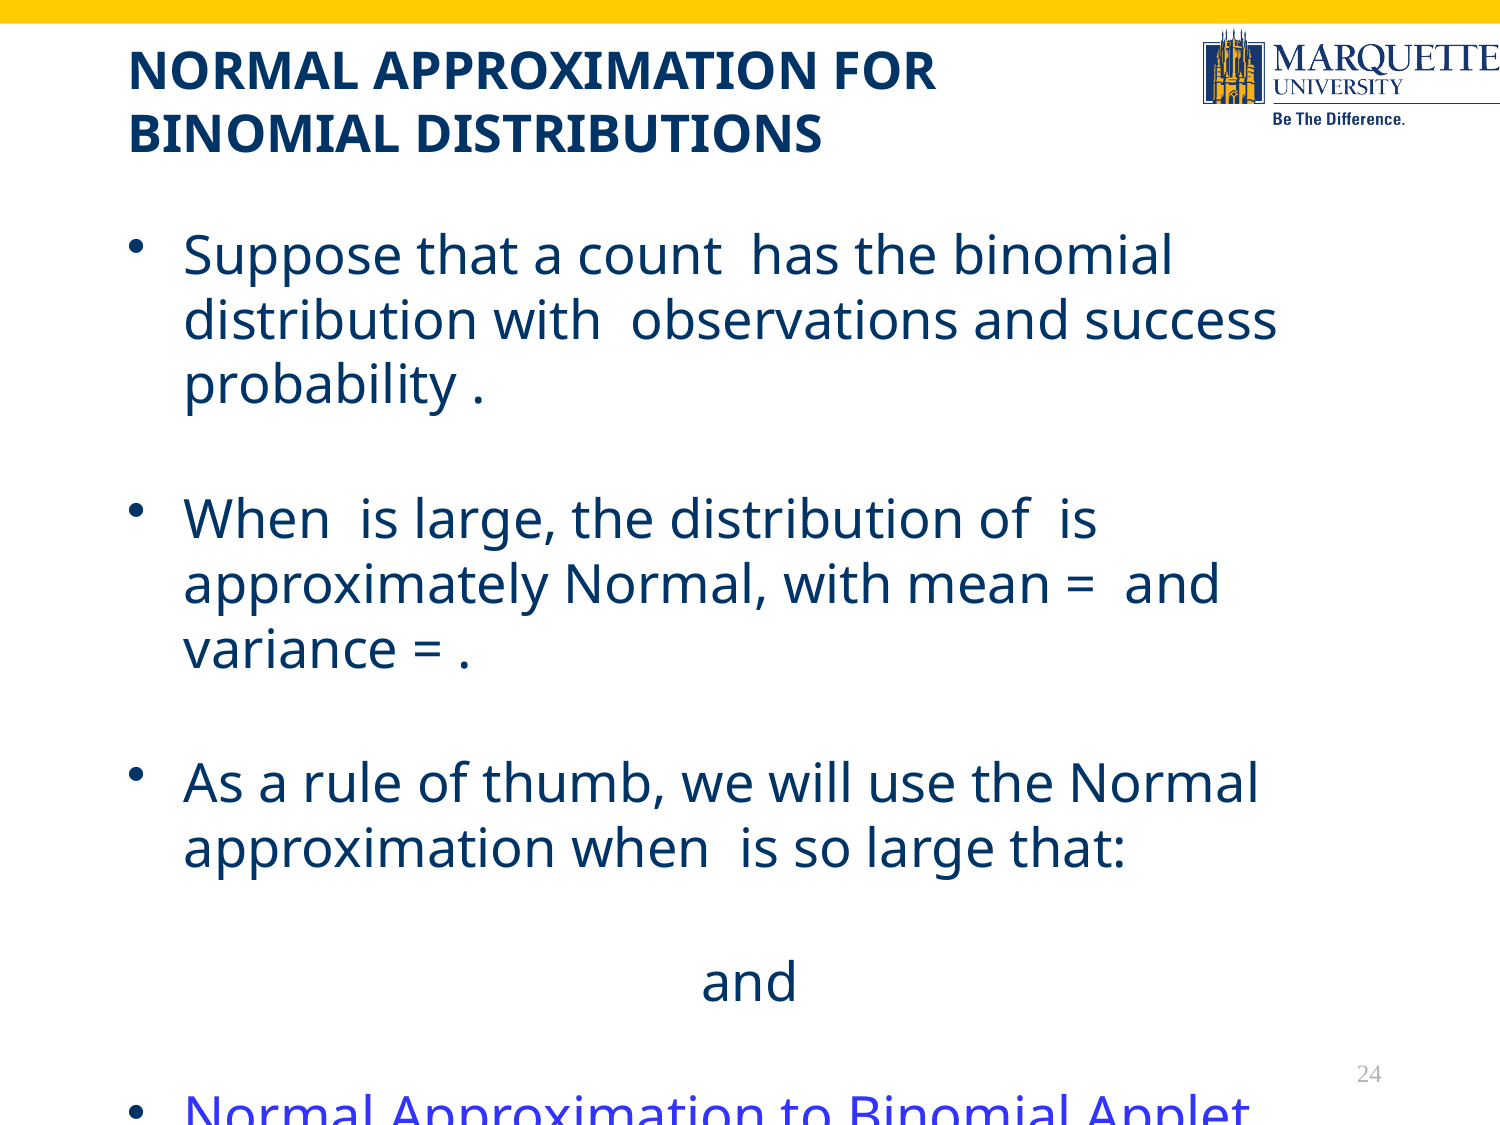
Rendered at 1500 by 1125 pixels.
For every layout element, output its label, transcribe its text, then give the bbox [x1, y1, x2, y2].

slide_number 24 [1059, 1042, 1397, 1103]
title Normal approximation for binomial distributions [112, 37, 1388, 163]
picture [1203, 27, 1500, 125]
